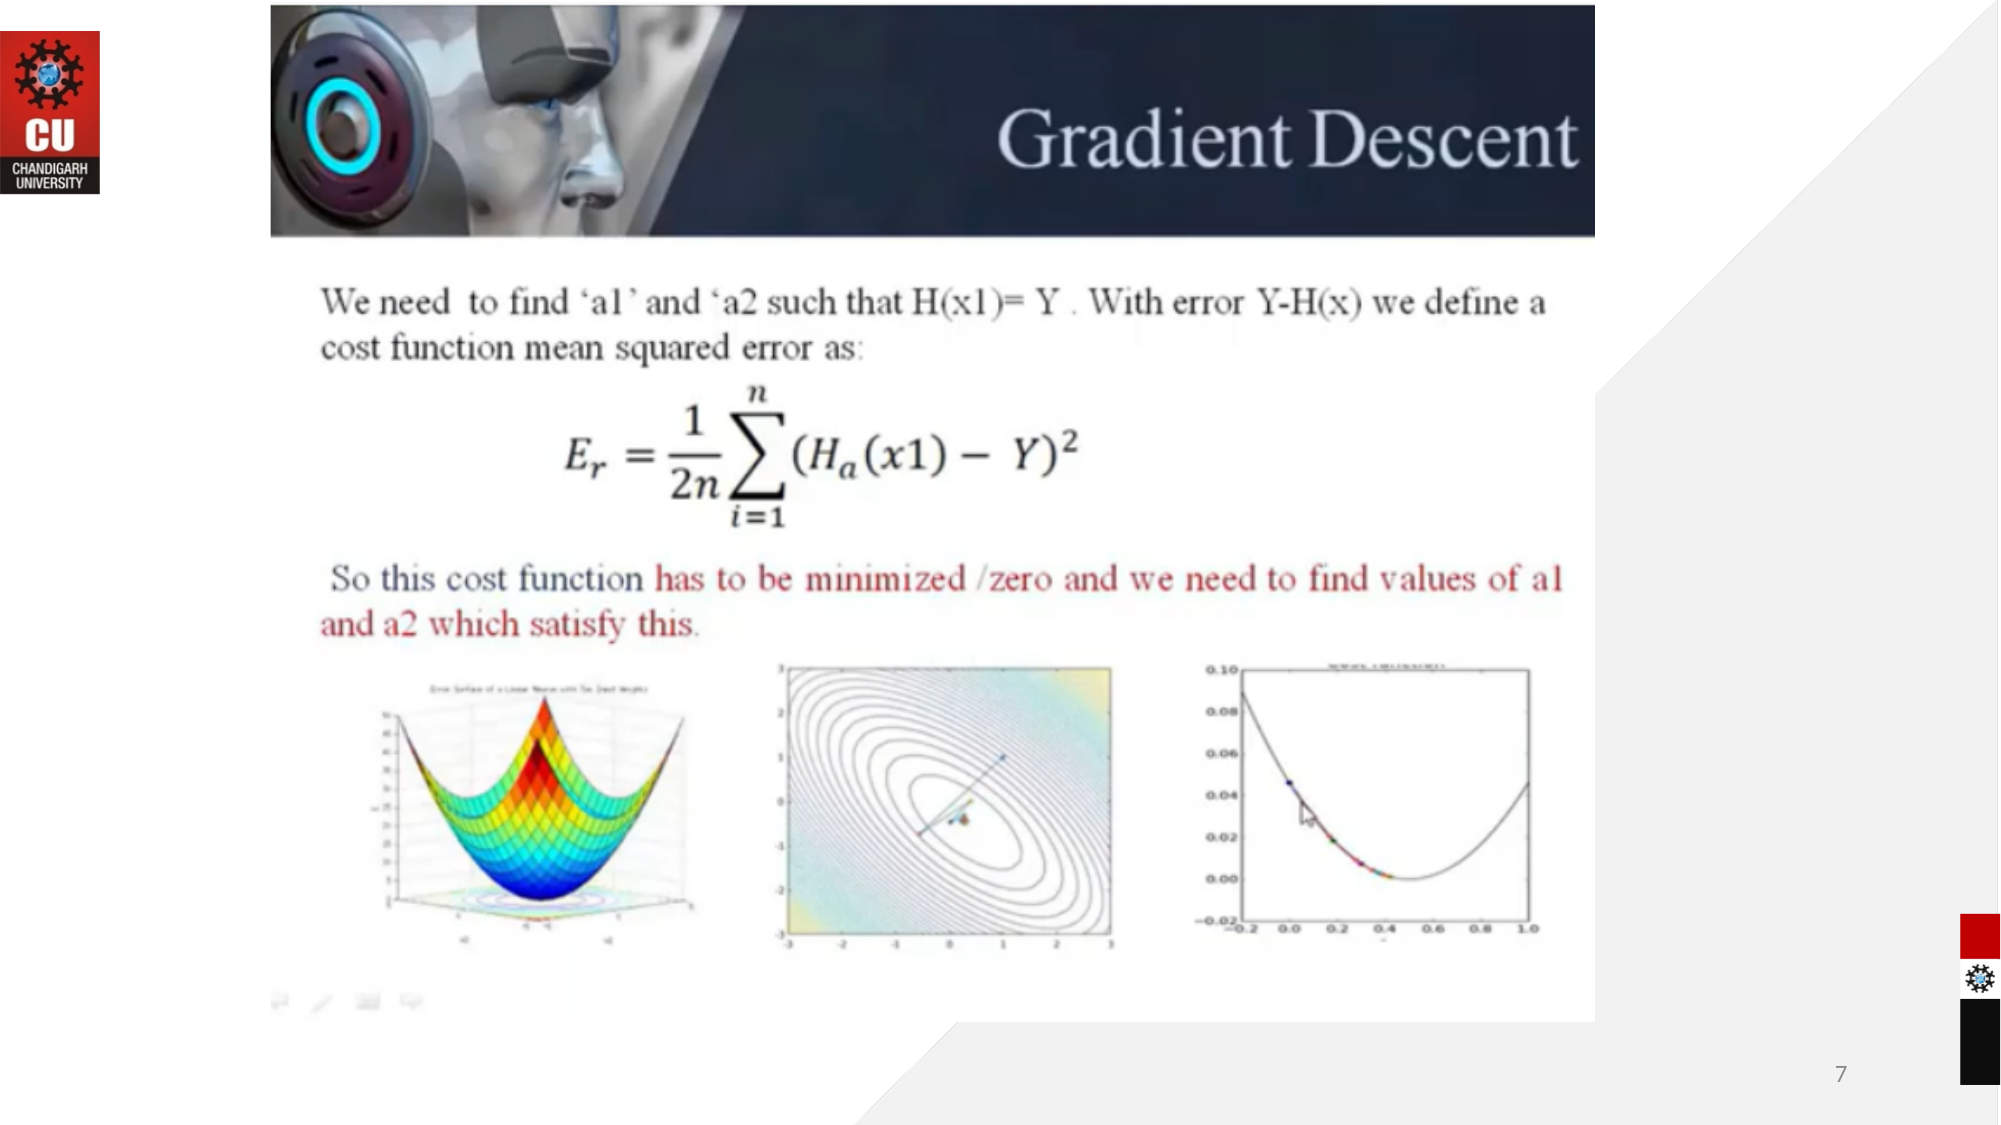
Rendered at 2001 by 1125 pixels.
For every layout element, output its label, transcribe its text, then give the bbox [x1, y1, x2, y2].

slide_number 7 [1412, 1042, 1863, 1103]
picture [0, 0, 2001, 1125]
